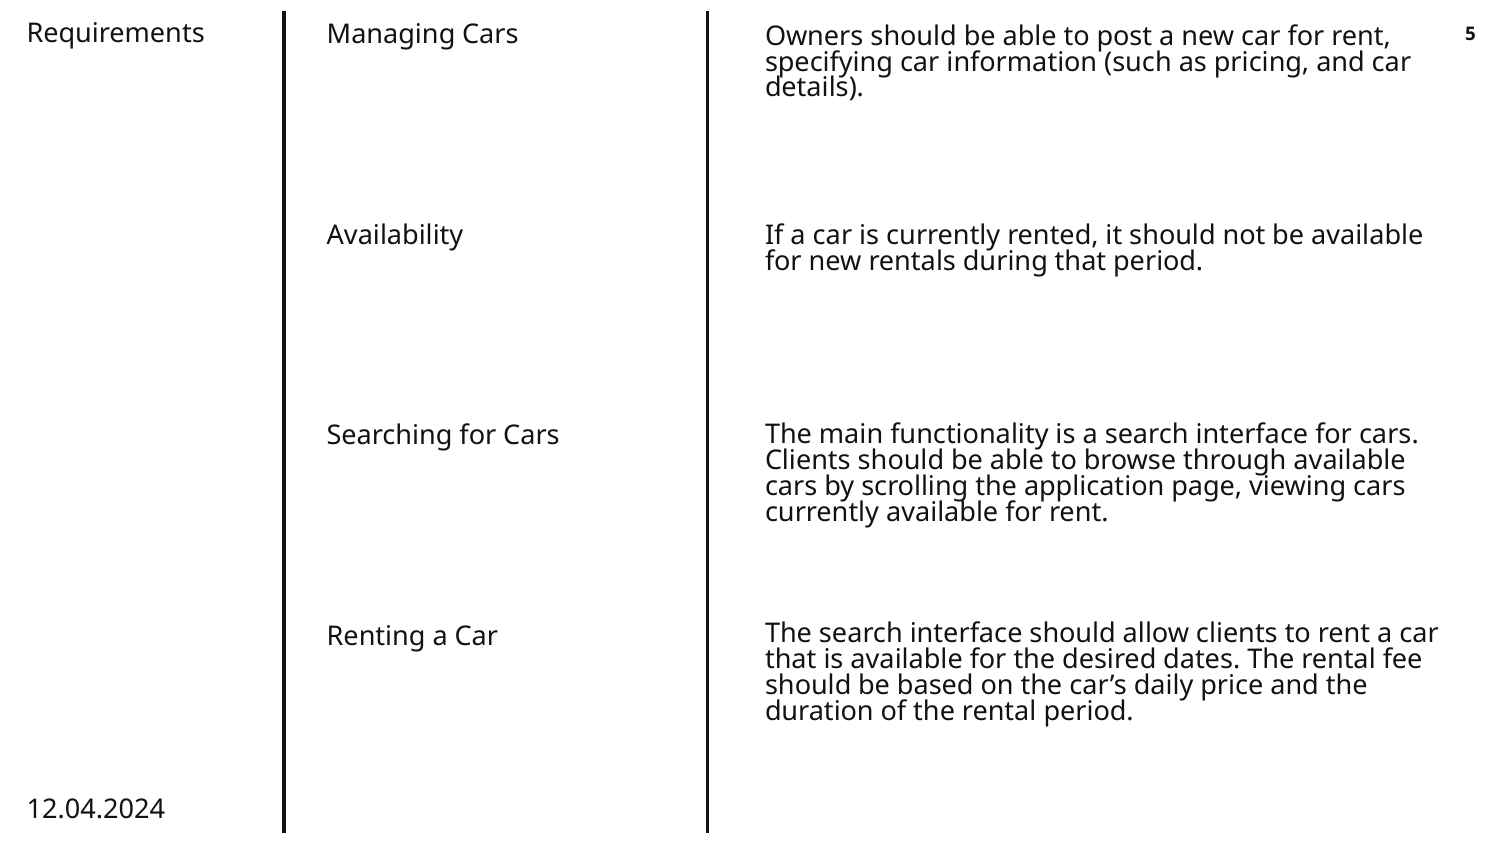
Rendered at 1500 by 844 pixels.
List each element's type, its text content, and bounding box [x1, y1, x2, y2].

list Requirements [11, 6, 264, 58]
subtitle Availability [311, 208, 704, 379]
list Owners should be able to post a new car for rent, specifying car information (such as pricing, and car details). [750, 9, 1464, 179]
list The search interface should allow clients to rent a car that is available for the desired dates. The rental fee should be based on the car’s daily price and the duration of the rental period. [750, 606, 1464, 777]
subtitle Renting a Car [311, 609, 685, 779]
subtitle Managing Cars [311, 8, 685, 178]
subtitle Searching for Cars [311, 408, 685, 579]
slide_number ‹#› [1400, 6, 1491, 72]
list 12.04.2024 [11, 782, 264, 833]
list The main functionality is a search interface for cars. Clients should be able to browse through available cars by scrolling the application page, viewing cars currently available for rent. [750, 407, 1464, 578]
list If a car is currently rented, it should not be available for new rentals during that period. [750, 208, 1464, 379]
